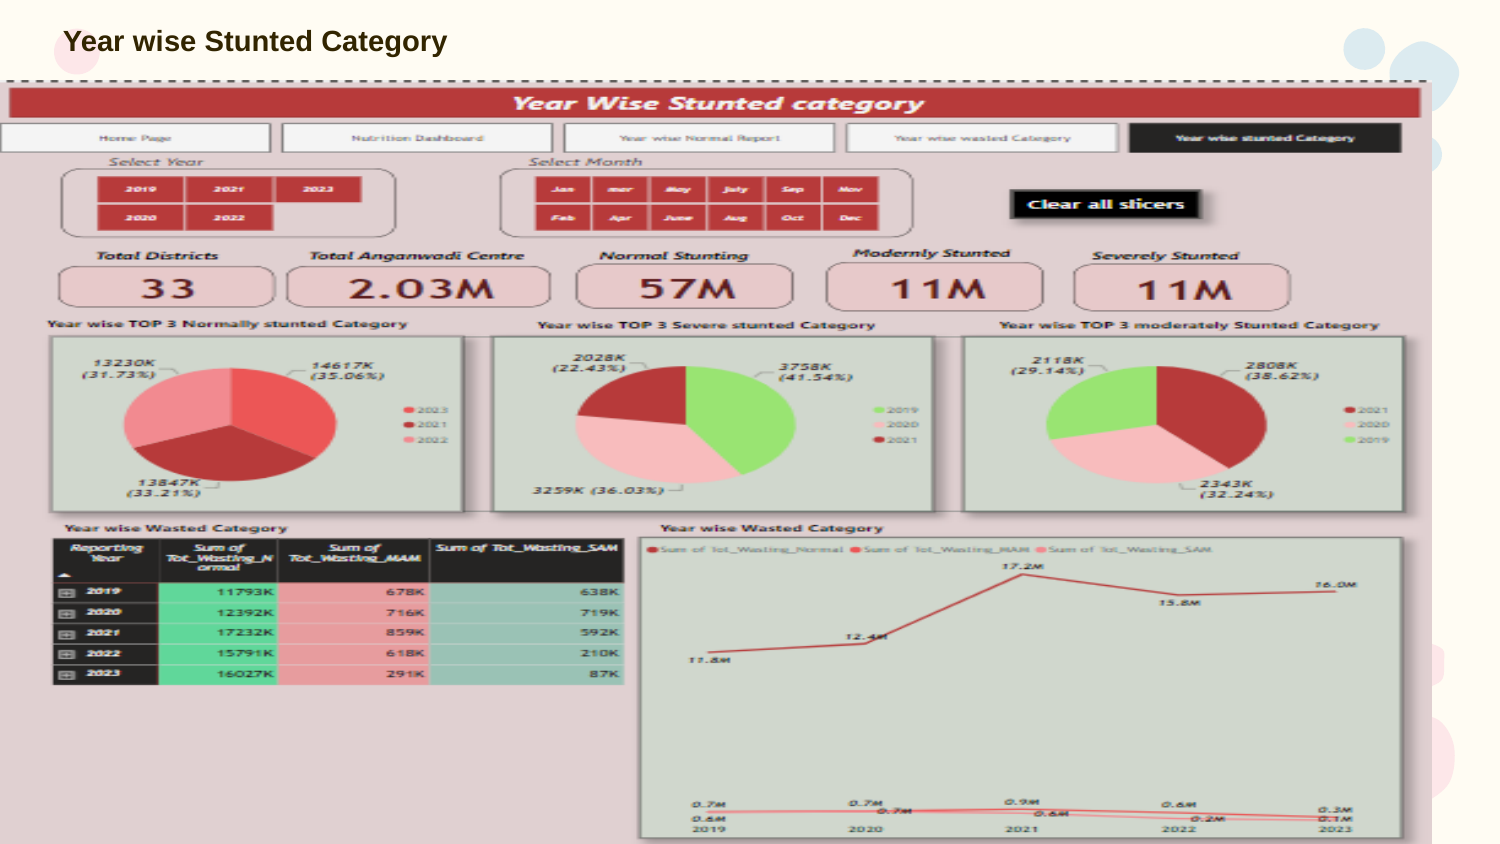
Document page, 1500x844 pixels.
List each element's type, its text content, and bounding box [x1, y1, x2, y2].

text_box Year wise Stunted Category [0, 0, 568, 78]
picture [0, 80, 1433, 844]
